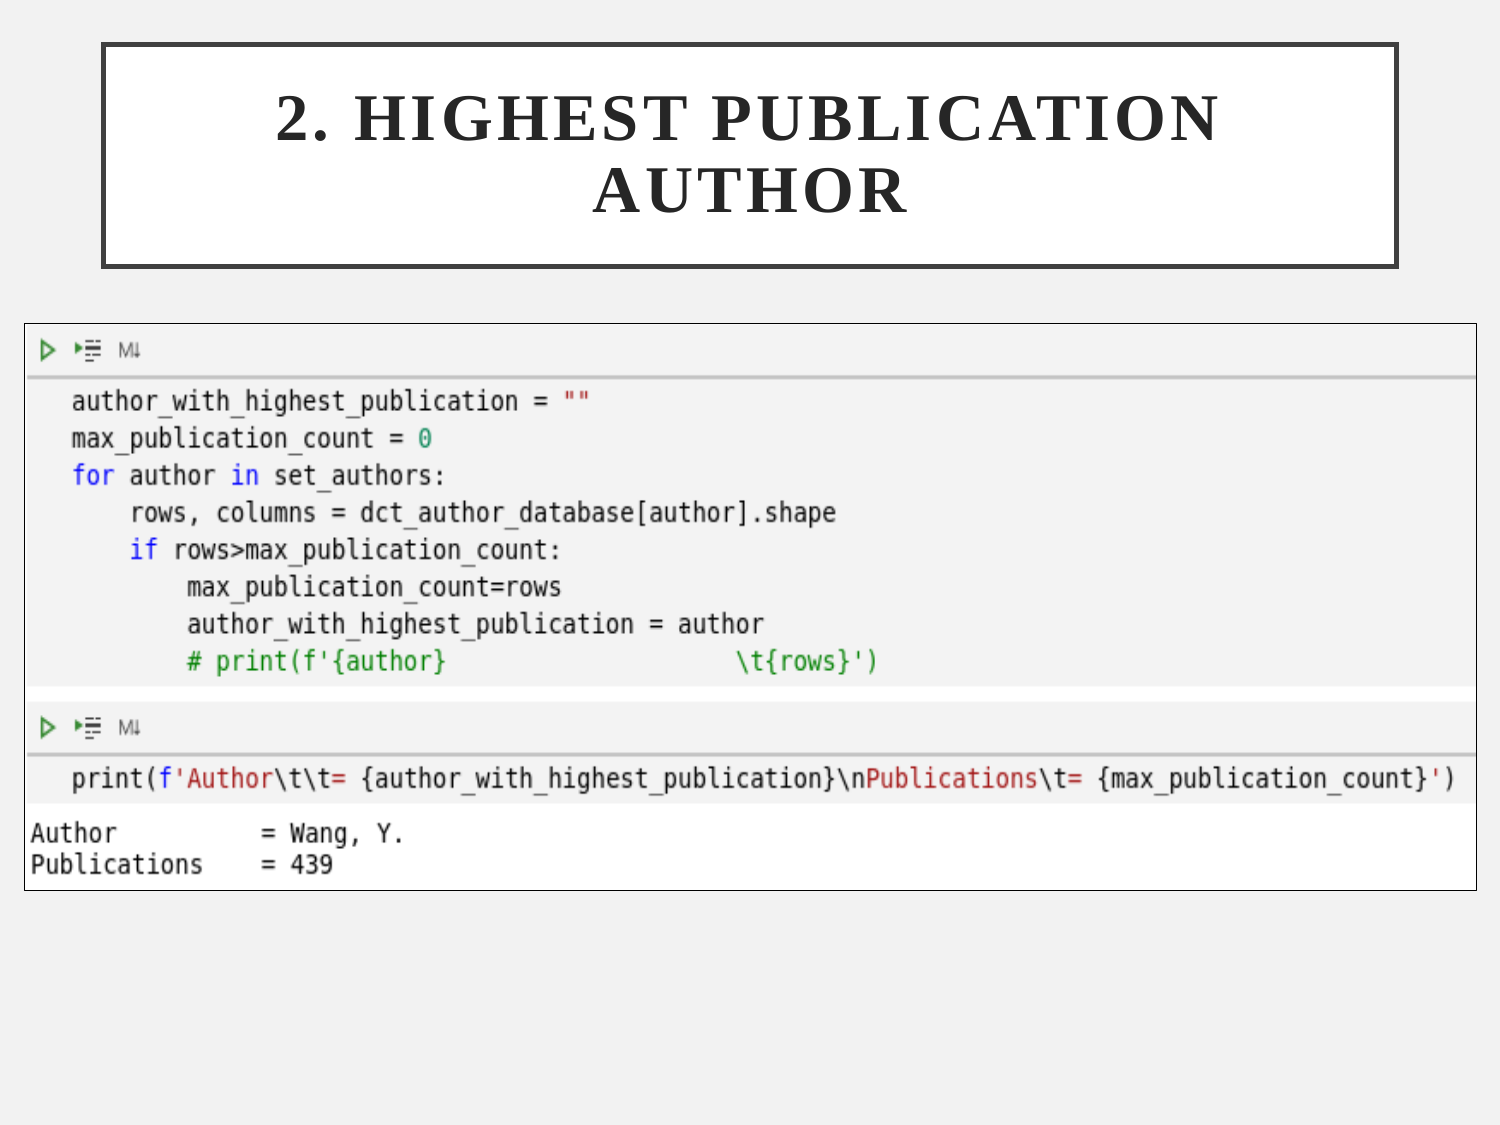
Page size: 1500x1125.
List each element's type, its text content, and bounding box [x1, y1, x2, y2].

title 2. Highest publication author [101, 42, 1399, 269]
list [24, 323, 1476, 890]
